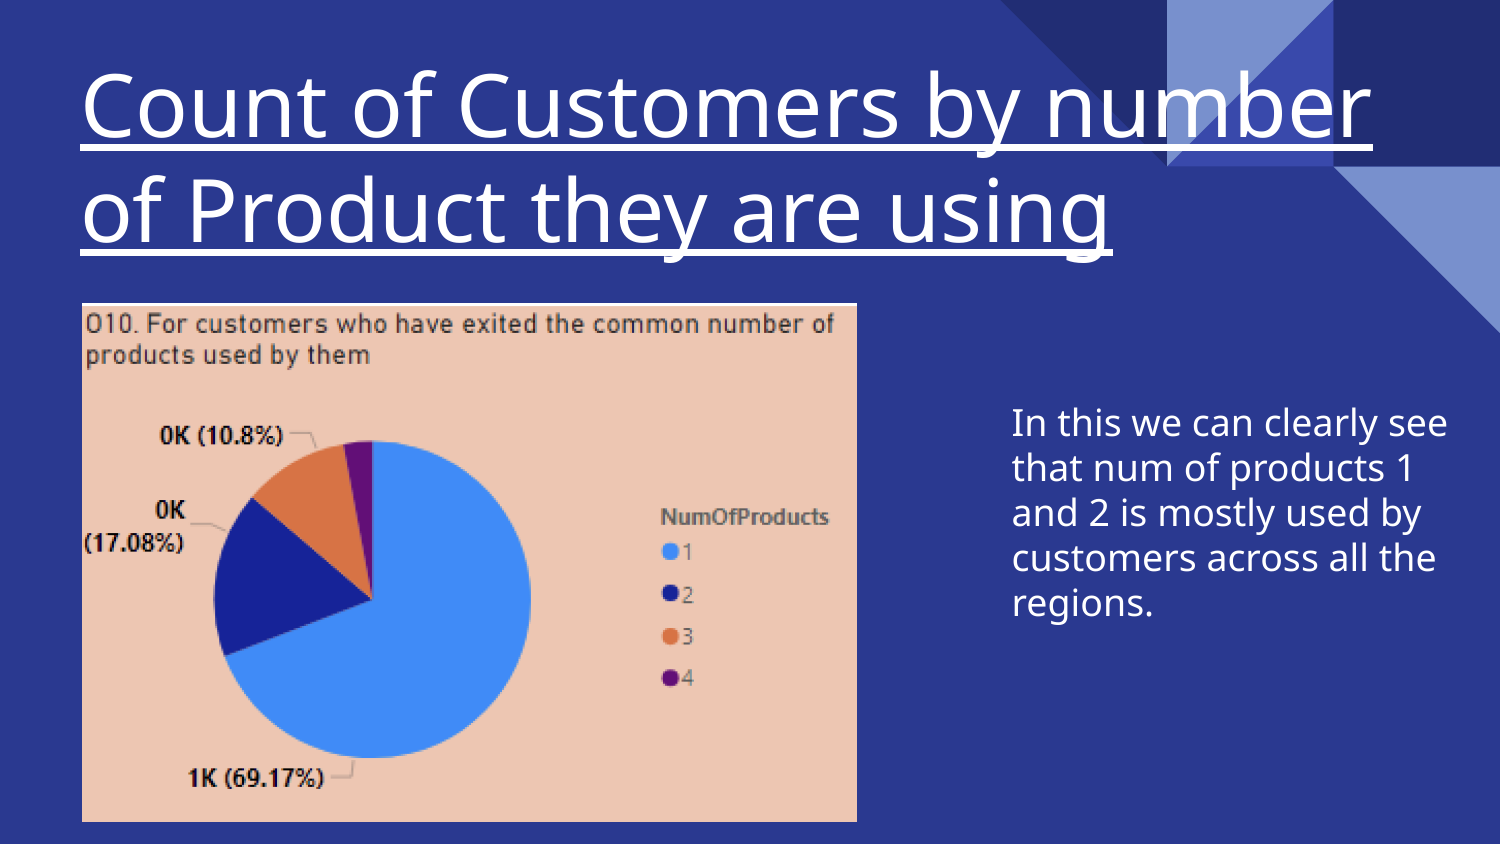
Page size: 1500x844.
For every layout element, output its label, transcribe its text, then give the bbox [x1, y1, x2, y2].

title Count of Customers by number of Product they are using [65, 14, 1398, 275]
picture [81, 302, 857, 822]
text_box In this we can clearly see that num of products 1 and 2 is mostly used by customers across all the regions. [996, 383, 1481, 639]
